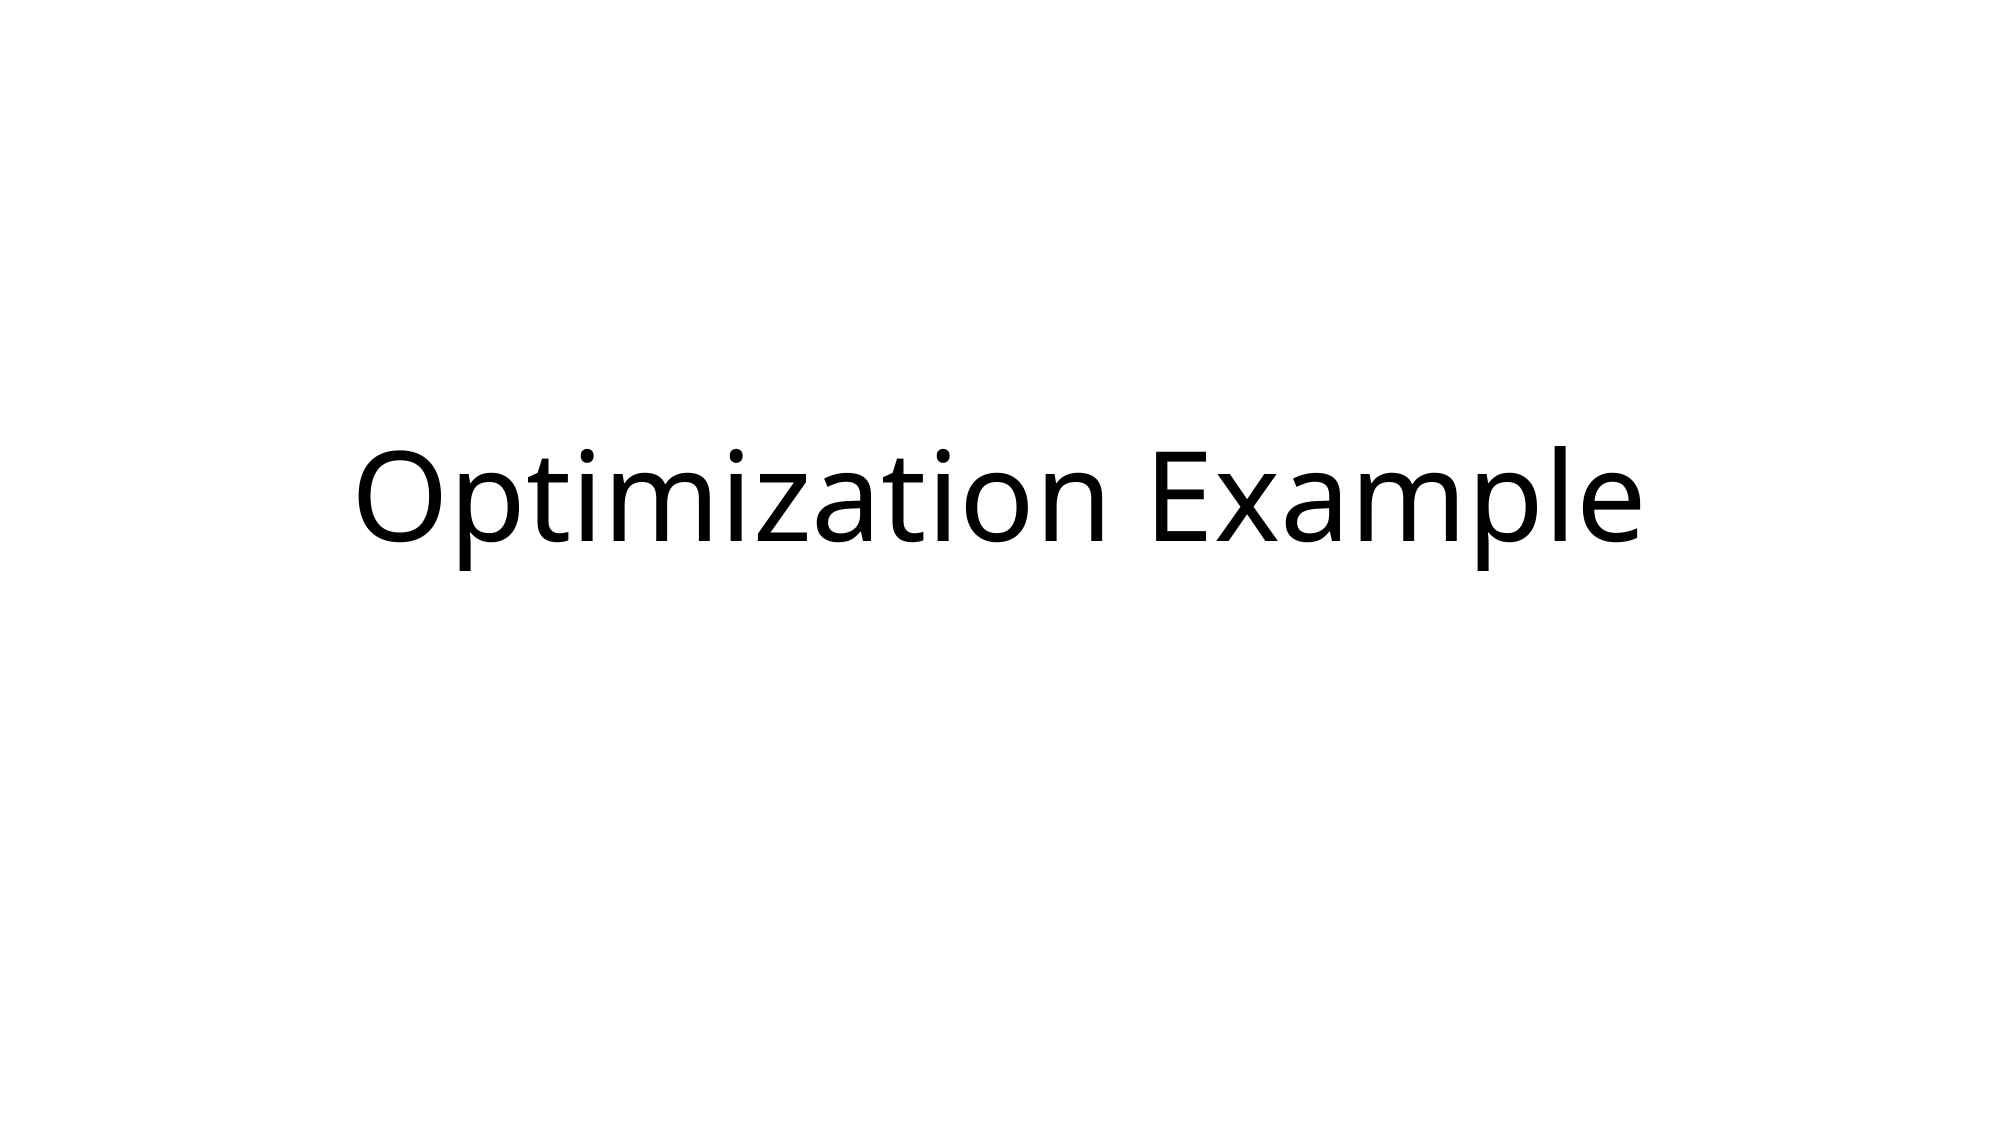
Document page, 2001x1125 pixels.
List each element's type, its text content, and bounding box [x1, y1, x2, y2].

title Optimization Example [249, 184, 1750, 576]
